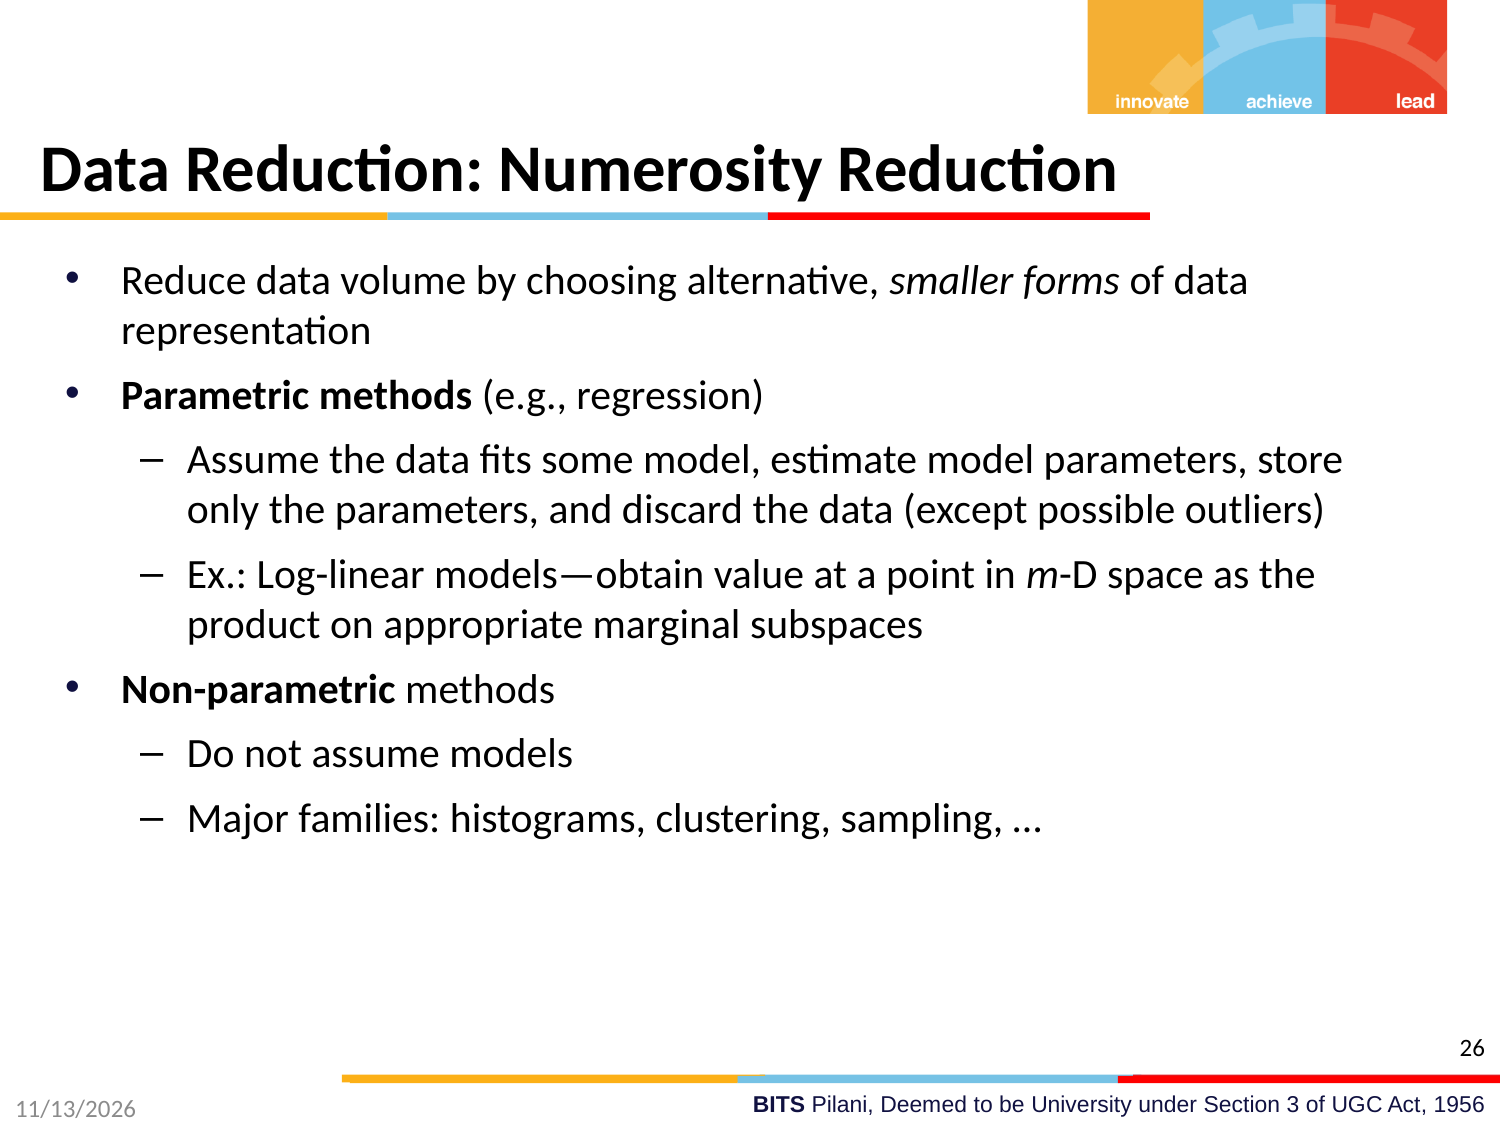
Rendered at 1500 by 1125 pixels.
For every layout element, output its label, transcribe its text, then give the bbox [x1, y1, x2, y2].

slide_number 26 [1149, 1032, 1500, 1061]
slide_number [0, 1089, 338, 1125]
title Data Reduction: Numerosity Reduction [25, 122, 1314, 217]
list Reduce data volume by choosing alternative, smaller forms of data representation Parametric methods (e.g., regression) Assume the data fits some model, estimate model parameters, store only the parameters, and discard the data (except possible outliers) Ex.: Log-linear models—obtain value at a point in m-D space as the product on appropriate marginal subspaces Non-parametric methods Do not assume models Major families: histograms, clustering, sampling, … [50, 245, 1400, 988]
picture [1087, 0, 1448, 114]
